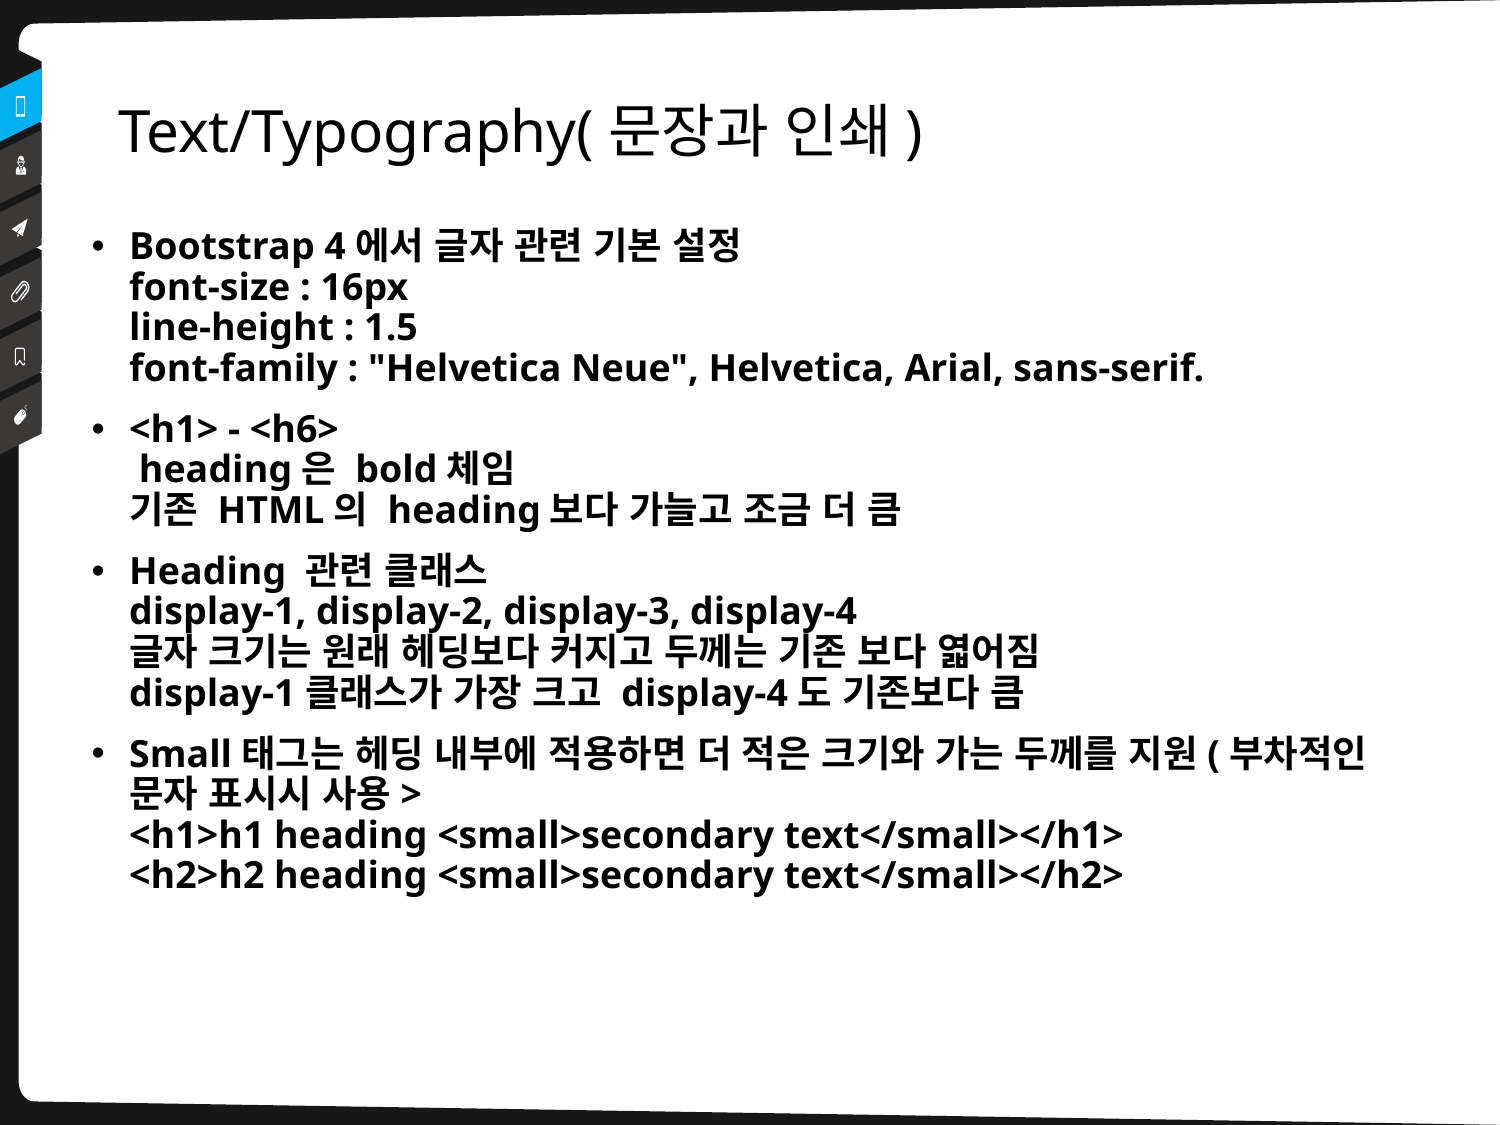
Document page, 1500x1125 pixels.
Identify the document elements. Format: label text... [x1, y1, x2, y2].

title Text/Typography(문장과 인쇄) [103, 59, 1397, 209]
list Bootstrap 4에서 글자 관련 기본 설정 font-size : 16px line-height : 1.5 font-family : "Helvetica Neue", Helvetica, Arial, sans-serif. <h1> - <h6> heading은 bold체임 기존 HTML의 heading보다 가늘고 조금 더 큼 Heading 관련 클래스 display-1, display-2, display-3, display-4 글자 크기는 원래 헤딩보다 커지고 두께는 기존 보다 엷어짐 display-1클래스가 가장 크고 display-4도 기존보다 큼 Small태그는 헤딩 내부에 적용하면 더 적은 크기와 가는 두께를 지원(부차적인 문자 표시시 사용> <h1>h1 heading <small>secondary text</small></h1> <h2>h2 heading <small>secondary text</small></h2> [76, 219, 1427, 963]
